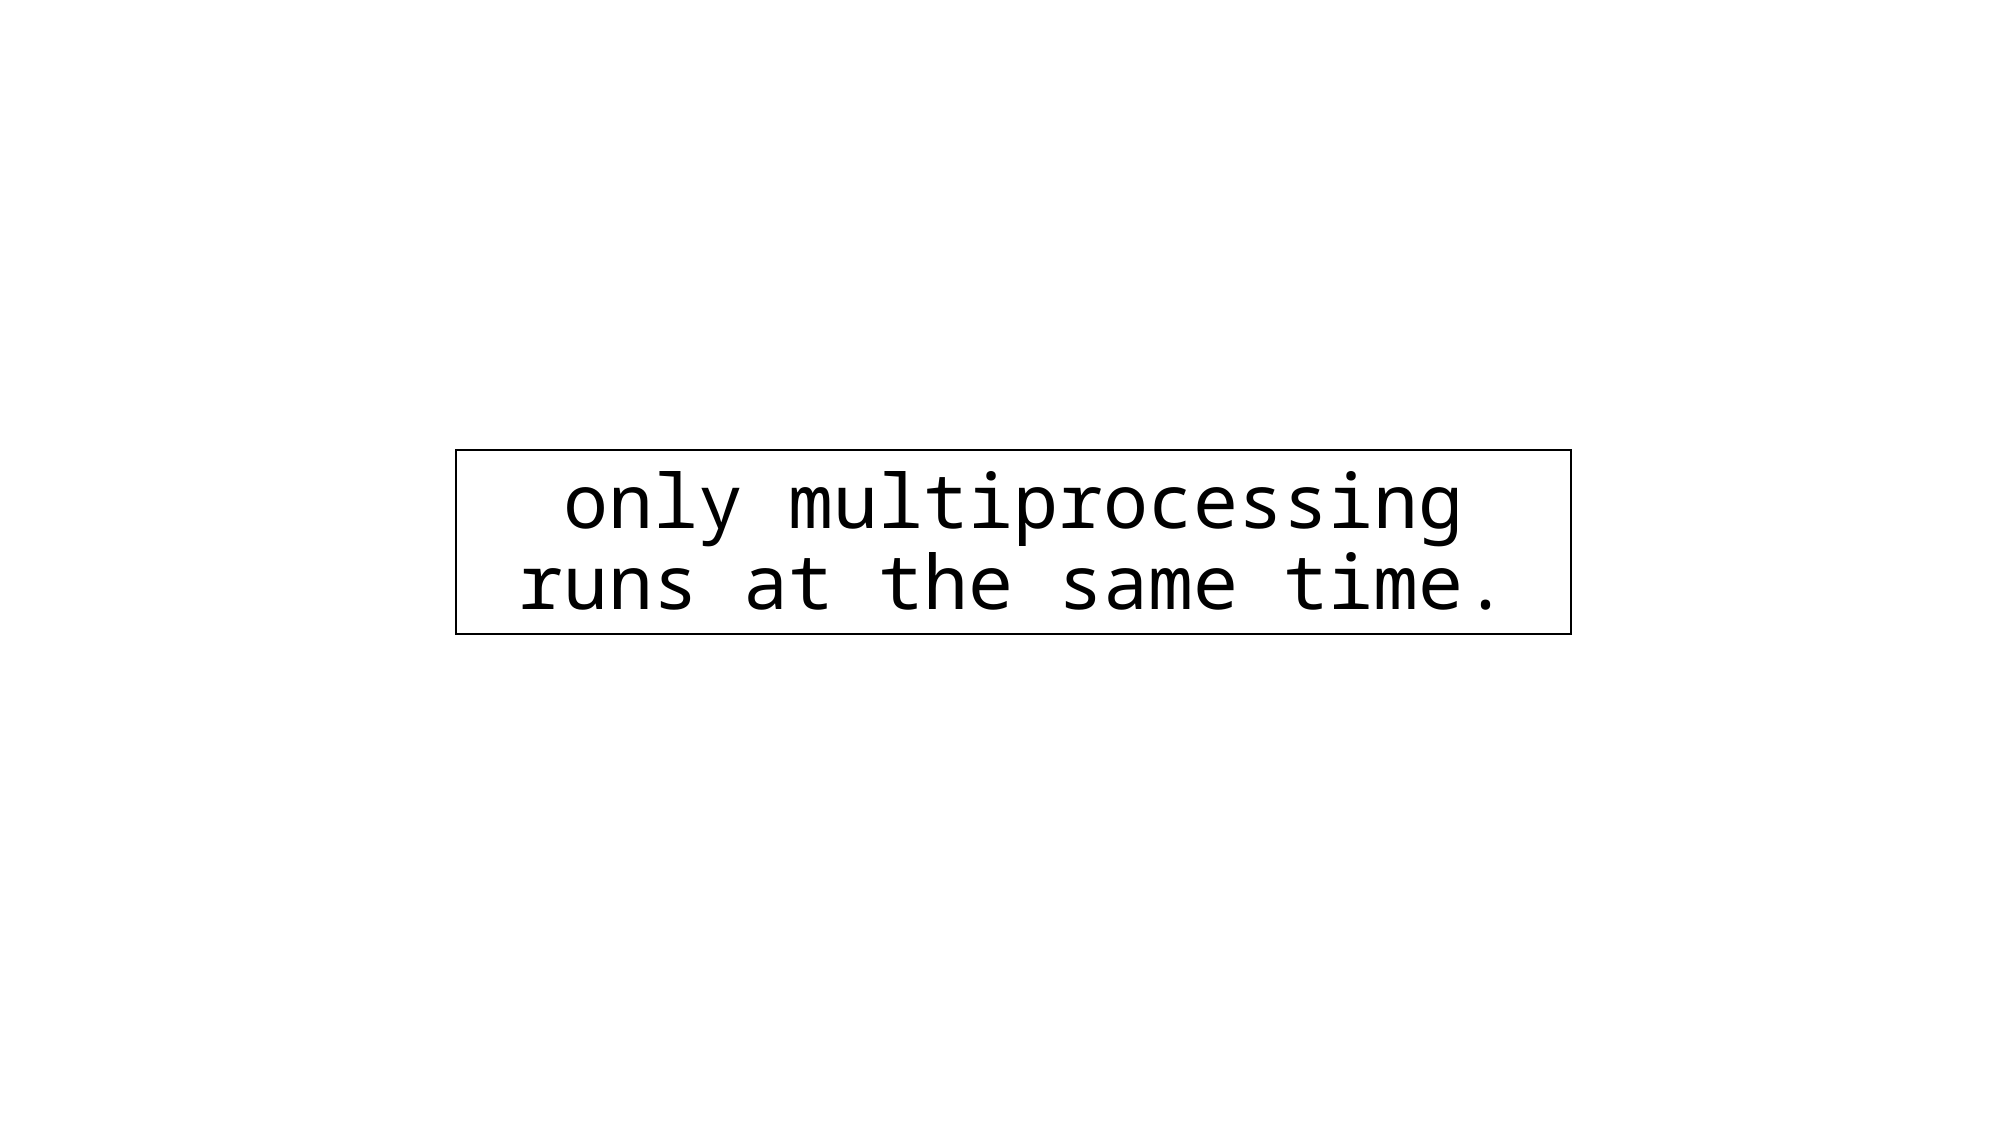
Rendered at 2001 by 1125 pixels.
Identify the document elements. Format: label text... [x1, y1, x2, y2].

title only multiprocessing runs at the same time. [455, 449, 1572, 635]
